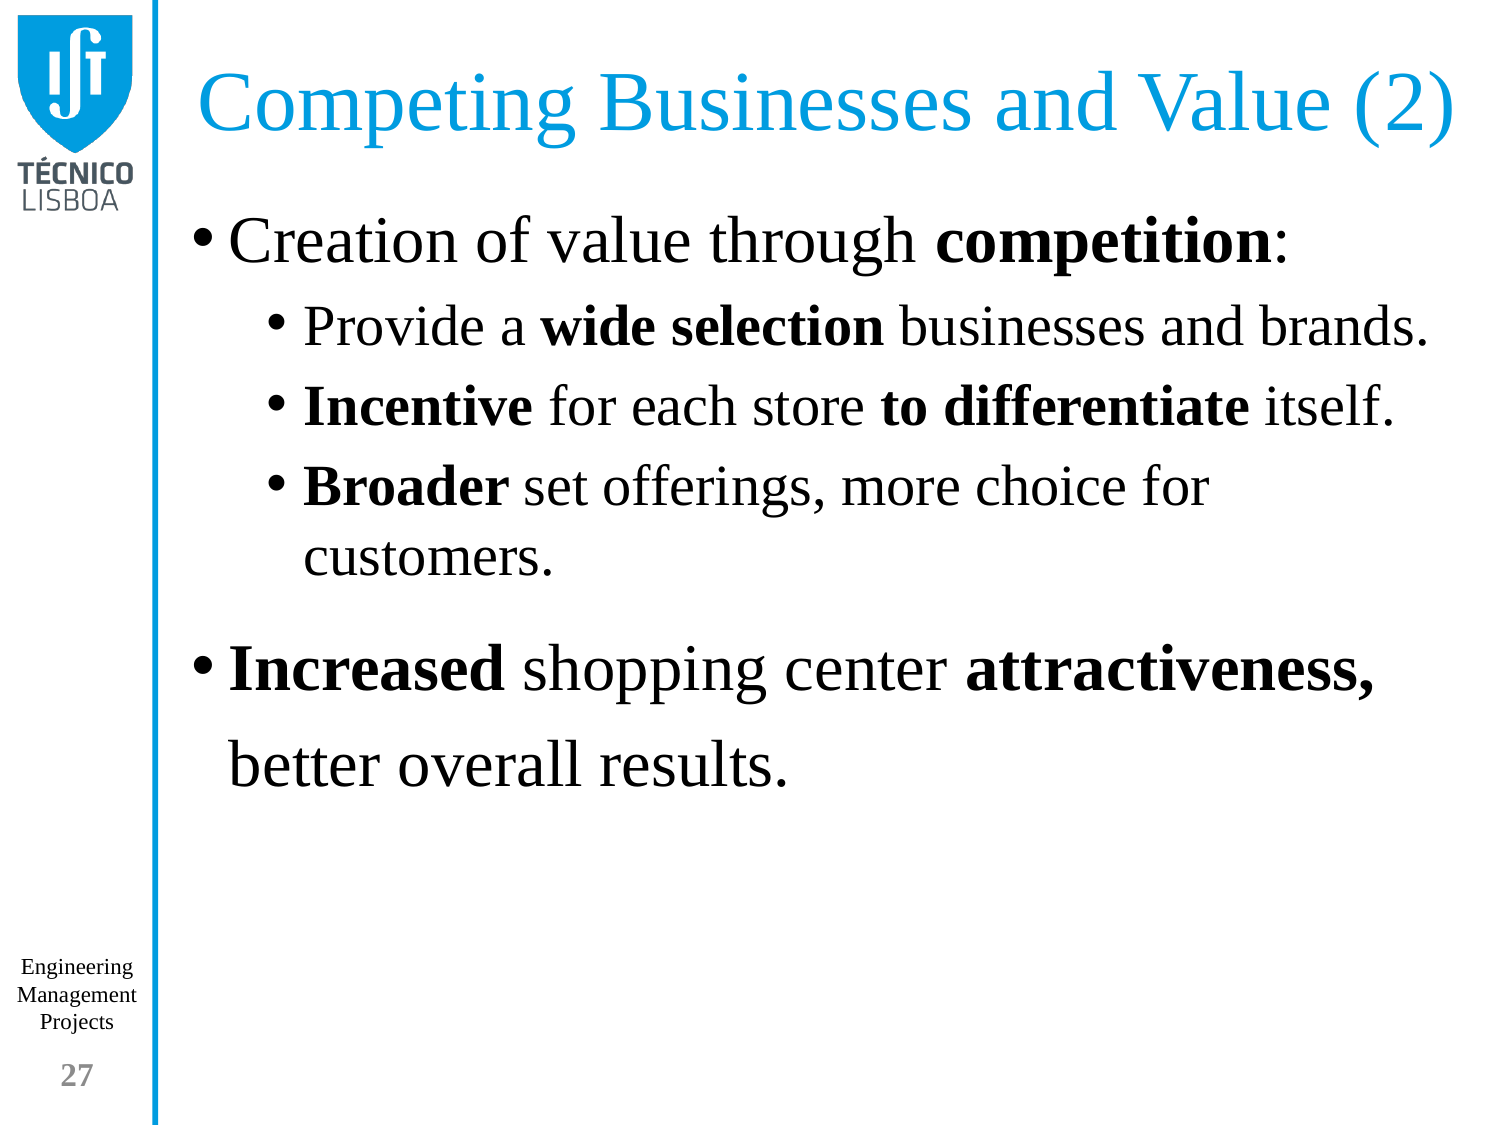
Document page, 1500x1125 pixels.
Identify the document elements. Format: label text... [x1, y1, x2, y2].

picture [15, 13, 134, 211]
title Competing Businesses and Value (2) [176, 33, 1478, 173]
slide_number 27 [0, 1042, 156, 1103]
list Creation of value through competition: Provide a wide selection businesses and brands. Incentive for each store to differentiate itself. Broader set offerings, more choice for customers. Increased shopping center attractiveness, better overall results. [176, 173, 1478, 1103]
